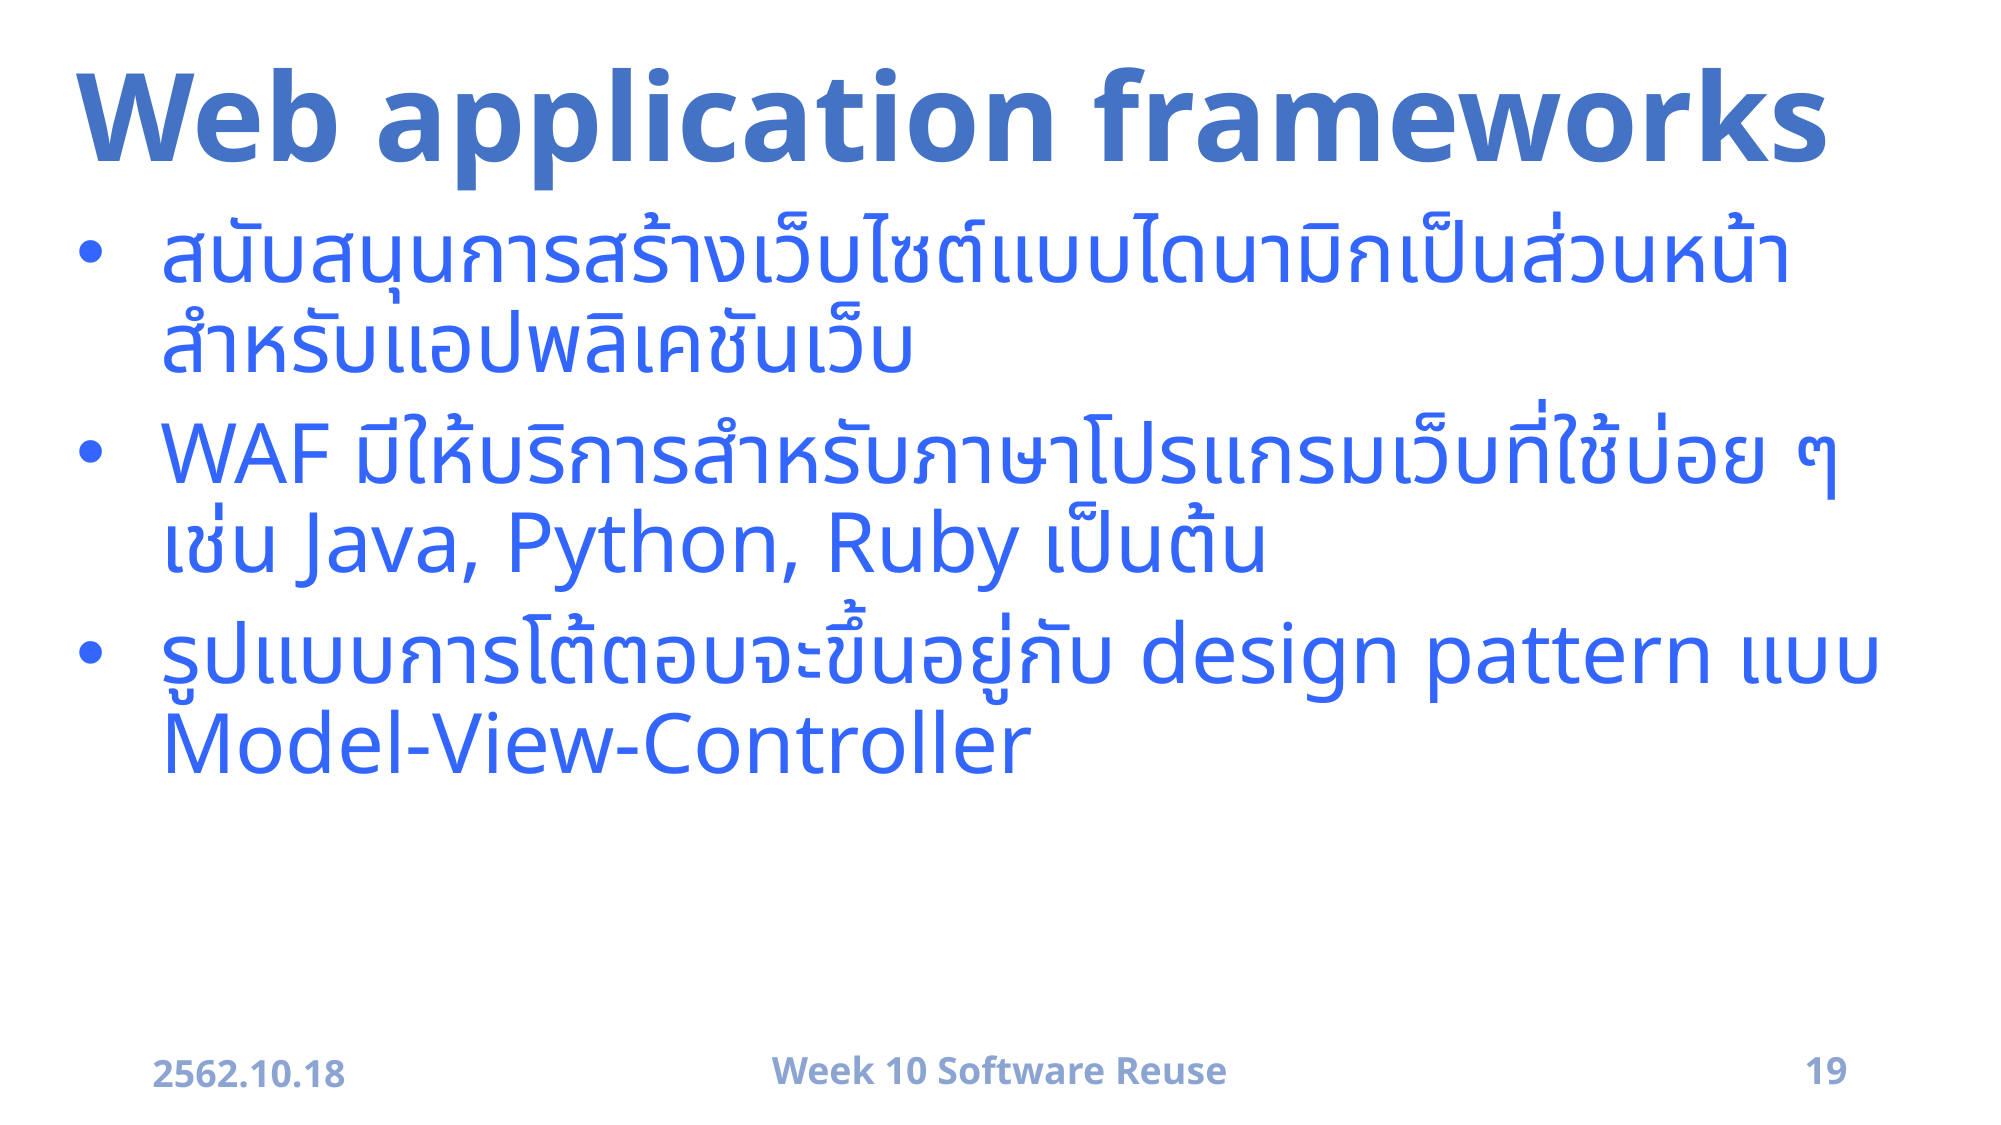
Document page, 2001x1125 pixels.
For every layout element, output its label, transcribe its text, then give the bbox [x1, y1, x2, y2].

list สนับสนุนการสร้างเว็บไซต์แบบไดนามิกเป็นส่วนหน้าสำหรับแอปพลิเคชันเว็บ WAF มีให้บริการสำหรับภาษาโปรแกรมเว็บที่ใช้บ่อย ๆ เช่น Java, Python, Ruby เป็นต้น รูปแบบการโต้ตอบจะขึ้นอยู่กับ design pattern แบบ Model-View-Controller [61, 203, 1932, 1014]
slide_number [137, 1042, 588, 1103]
slide_number 19 [1412, 1042, 1863, 1103]
footer Week 10 Software Reuse [662, 1042, 1338, 1103]
title Web application frameworks [61, 39, 1863, 203]
